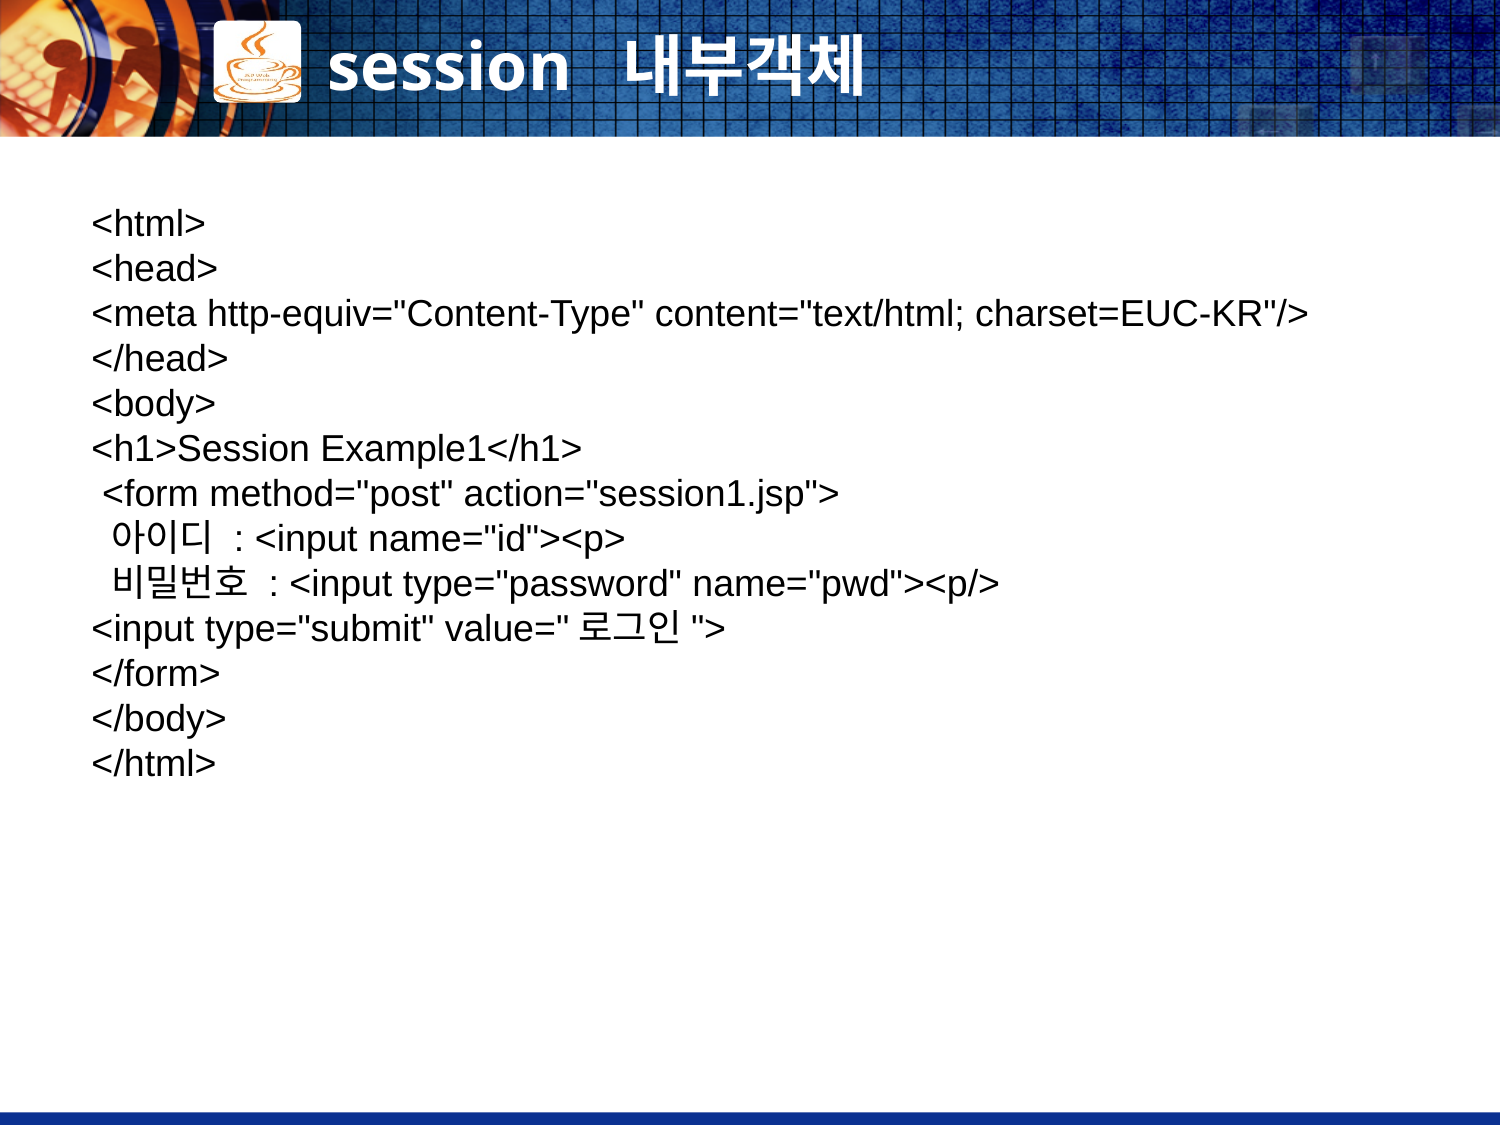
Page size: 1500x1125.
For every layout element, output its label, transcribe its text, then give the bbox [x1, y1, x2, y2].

picture [0, 0, 1500, 138]
title session 내부객체 [312, 17, 1388, 111]
text_box <html> <head> <meta http-equiv="Content-Type" content="text/html; charset=EUC-KR"/> </head> <body> <h1>Session Example1</h1> <form method="post" action="session1.jsp"> 아이디 : <input name="id"><p> 비밀번호 : <input type="password" name="pwd"><p/> <input type="submit" value="로그인"> </form> </body> </html> [76, 191, 1436, 792]
